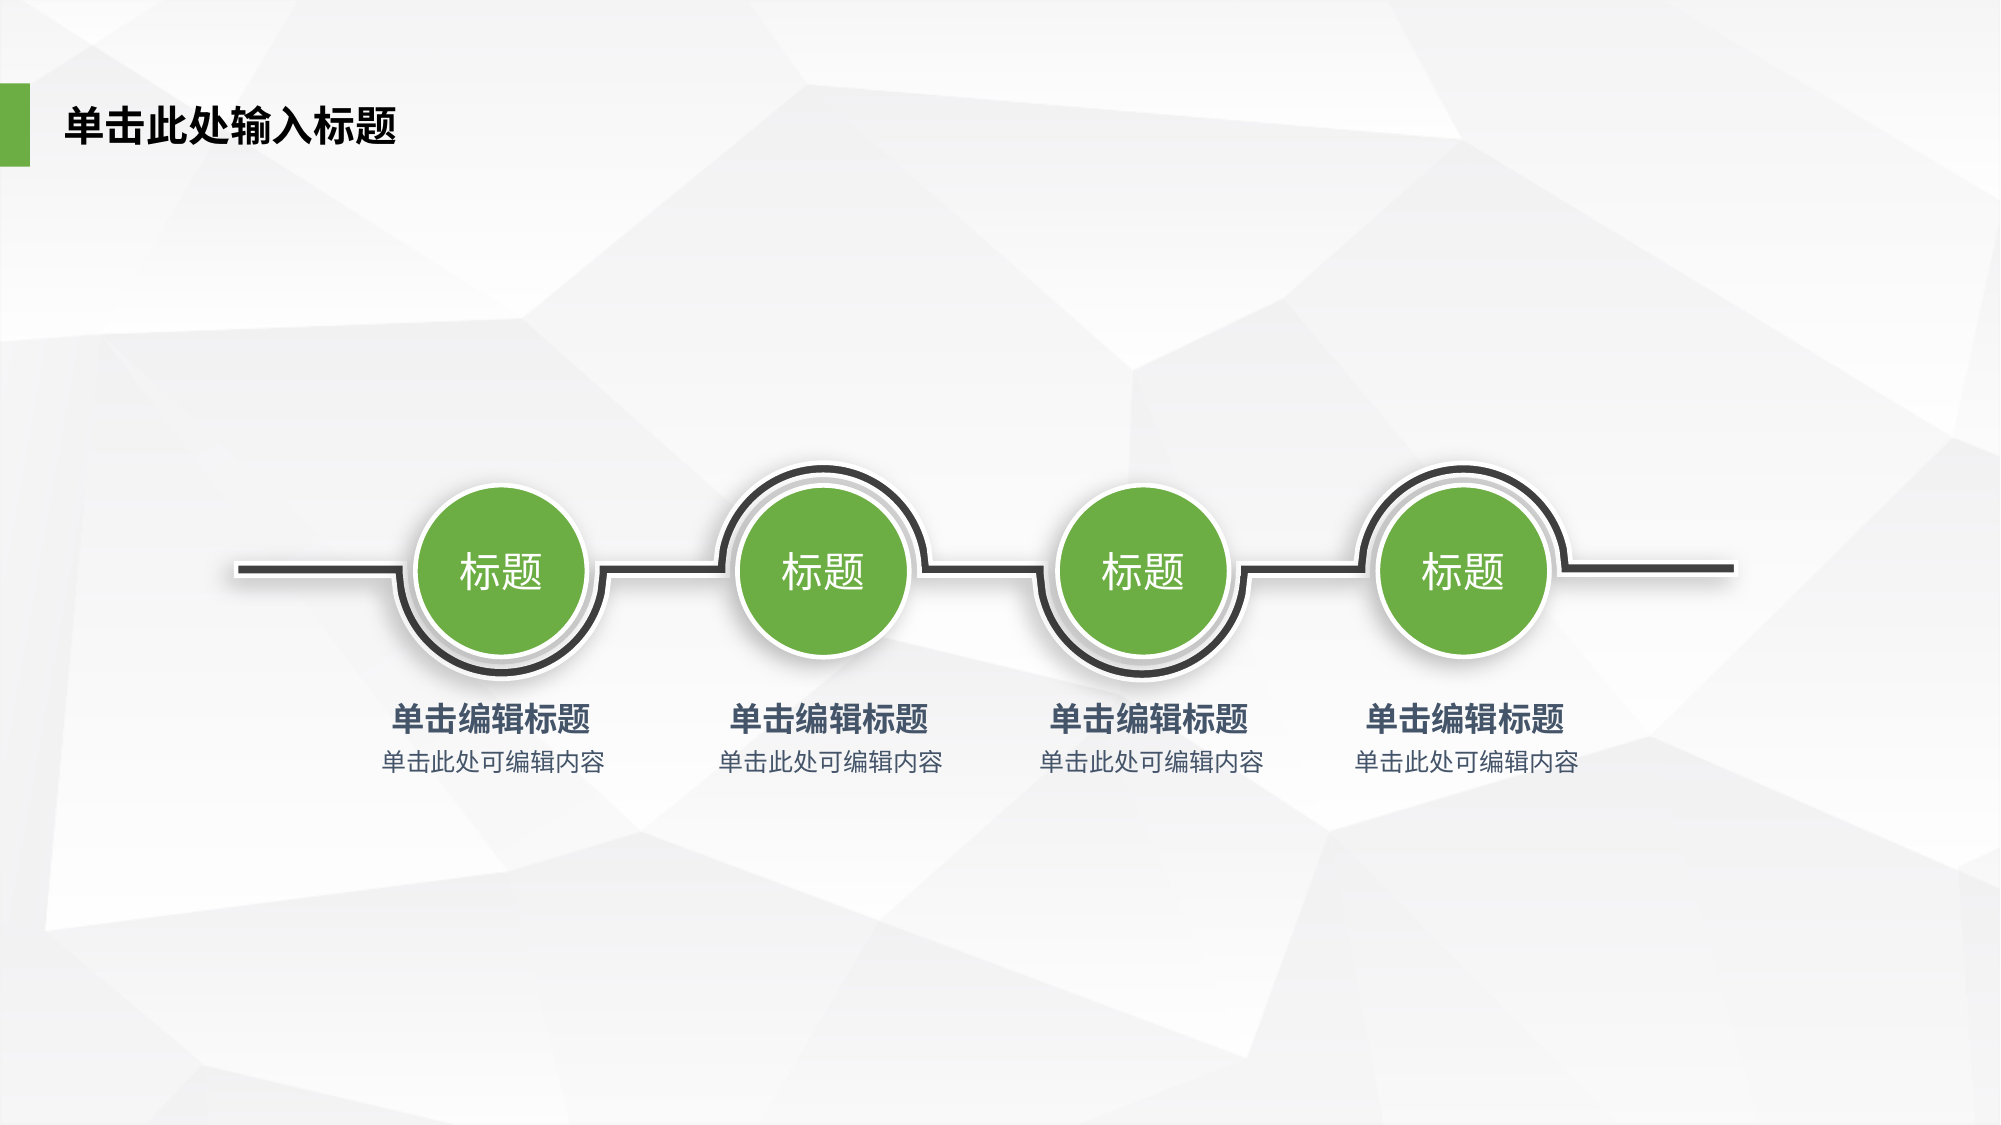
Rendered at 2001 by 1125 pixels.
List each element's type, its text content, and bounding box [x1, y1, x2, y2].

text_box 单击此处可编辑内容 [1331, 746, 1603, 777]
text_box [754, 461, 893, 486]
text_box [456, 658, 567, 680]
text_box 单击编辑标题 [1346, 698, 1584, 739]
text_box 单击此处可编辑内容 [1016, 746, 1288, 777]
text_box [587, 503, 737, 639]
text_box [1074, 658, 1210, 682]
text_box [1230, 504, 1377, 637]
text_box 单击编辑标题 [710, 698, 948, 739]
text_box [0, 82, 31, 168]
picture [0, 0, 2001, 1125]
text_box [737, 486, 910, 659]
text_box [1550, 504, 1738, 576]
text_box 单击编辑标题 [1031, 698, 1268, 739]
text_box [1377, 486, 1550, 658]
text_box [910, 504, 1057, 641]
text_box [1057, 486, 1230, 658]
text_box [415, 486, 587, 658]
text_box 单击此处输入标题 [48, 92, 489, 157]
text_box [1394, 461, 1532, 486]
text_box 单击编辑标题 [373, 698, 610, 739]
text_box 单击此处可编辑内容 [358, 746, 630, 777]
text_box 单击此处可编辑内容 [695, 746, 967, 777]
text_box [235, 562, 394, 581]
